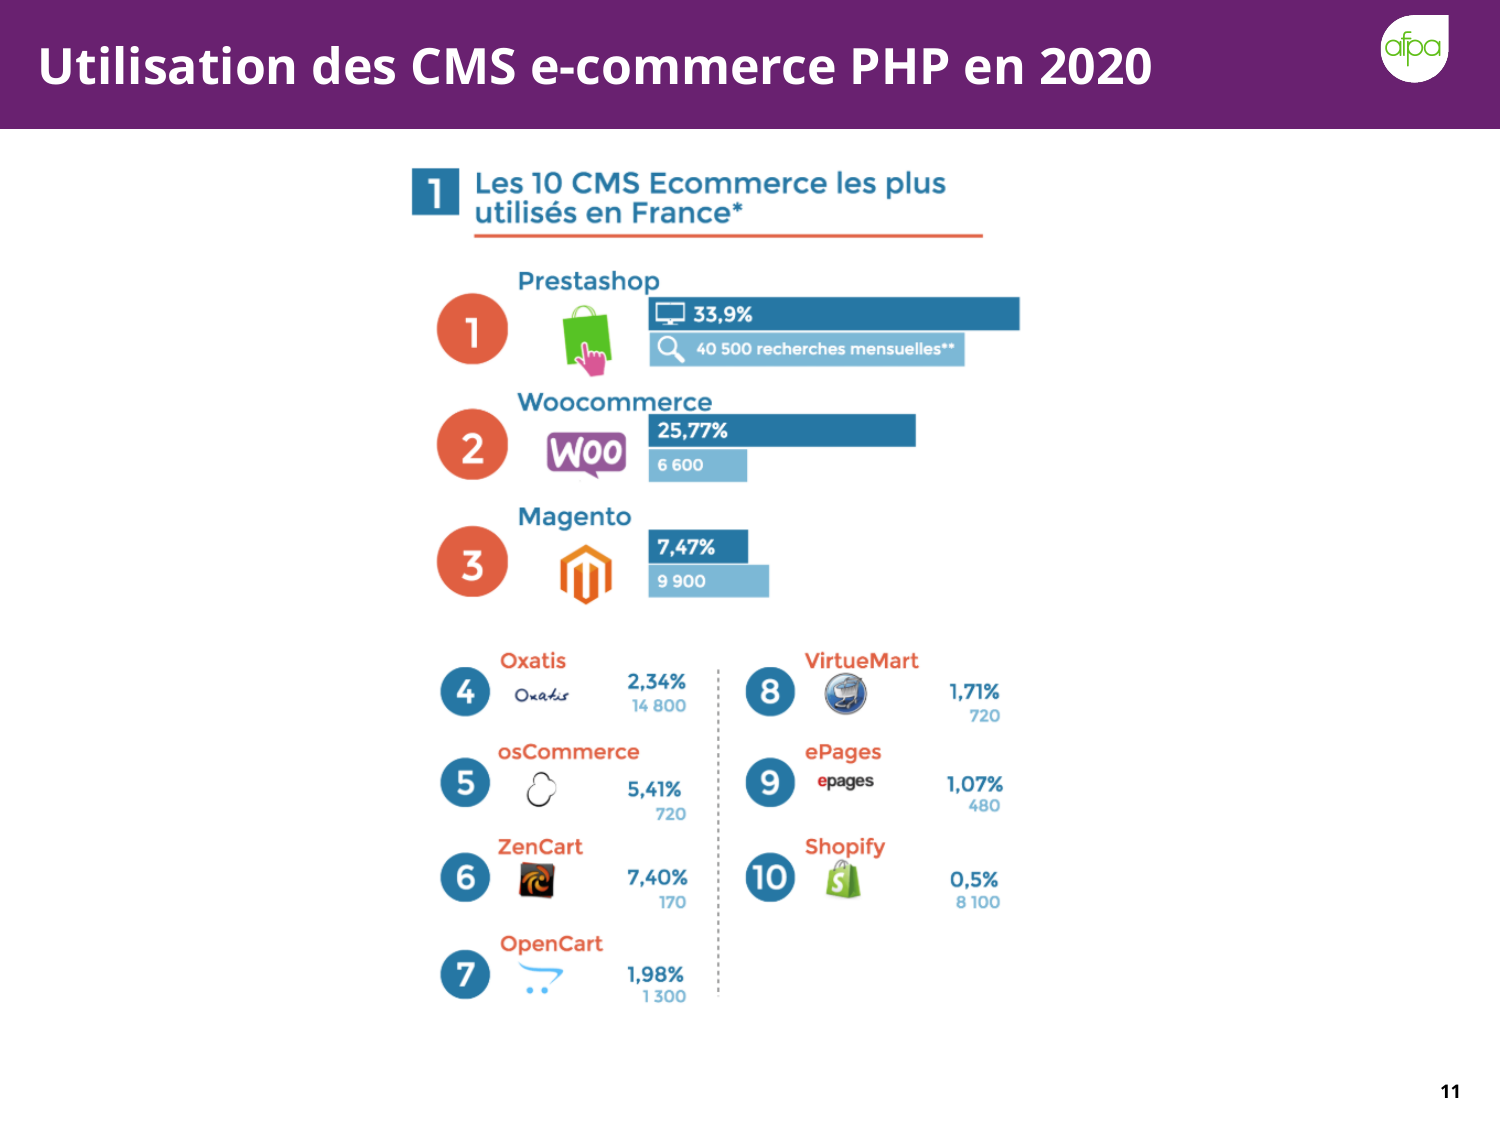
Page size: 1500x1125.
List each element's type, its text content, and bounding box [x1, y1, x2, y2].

picture [1379, 2, 1461, 95]
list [402, 152, 1057, 1036]
slide_number 11 [997, 1053, 1477, 1114]
title Utilisation des CMS e-commerce PHP en 2020 [2, 0, 1339, 130]
